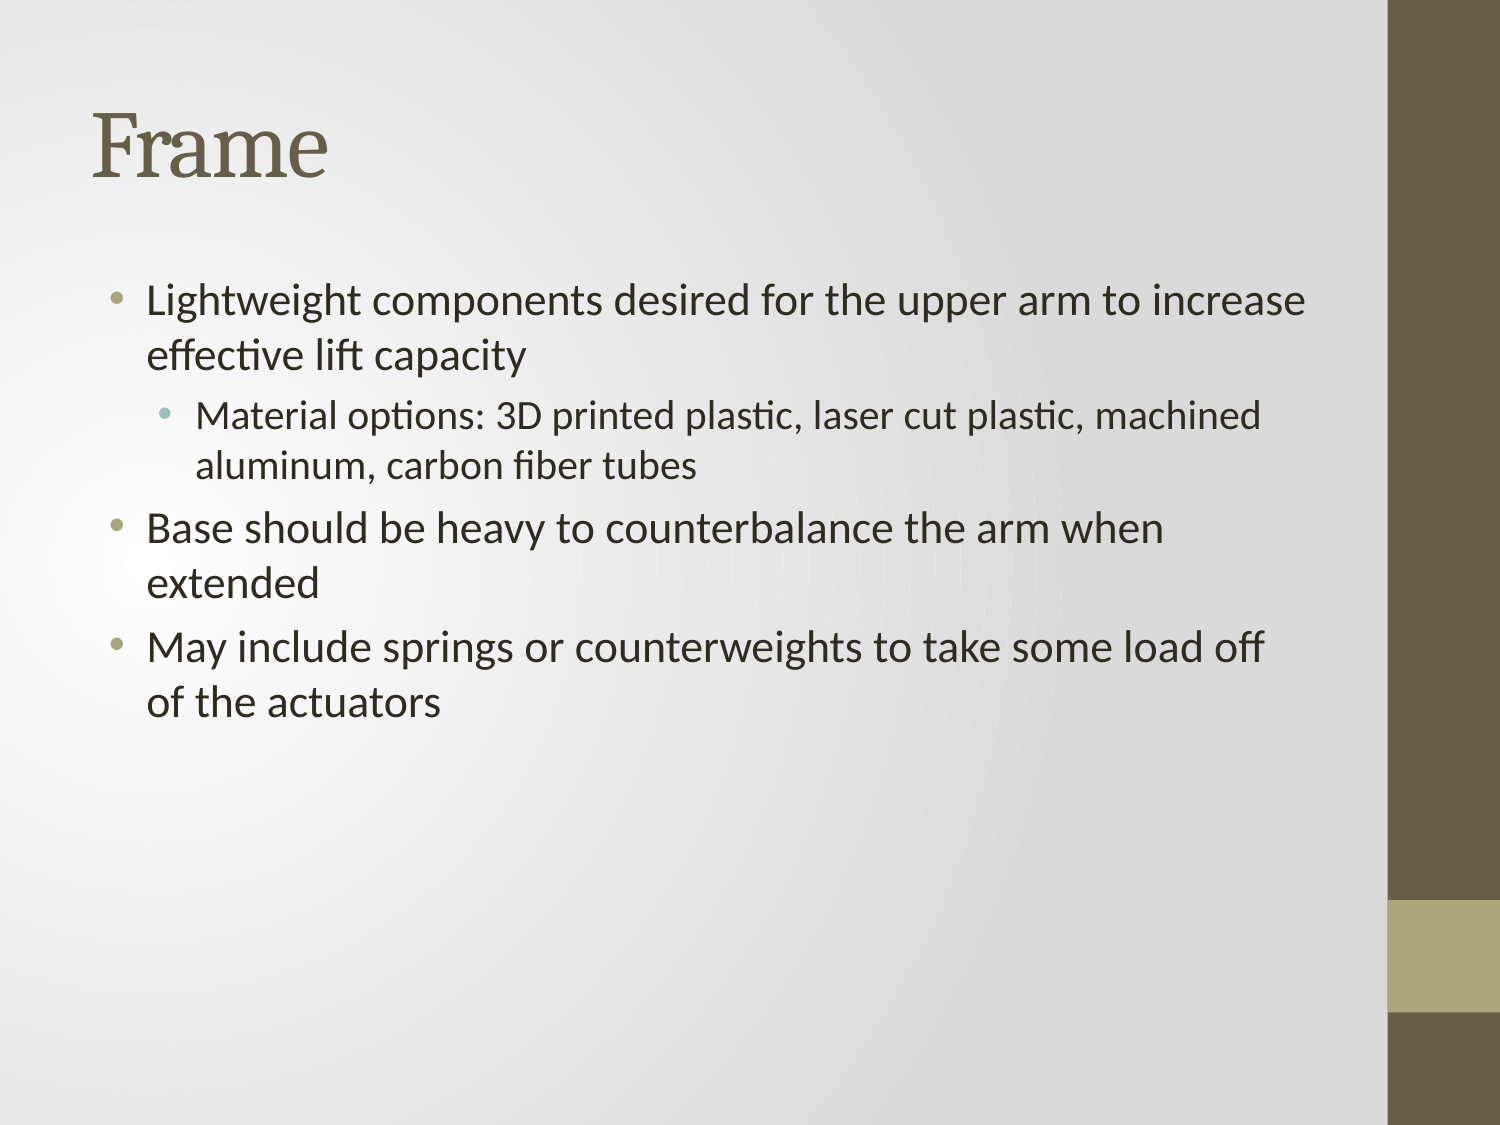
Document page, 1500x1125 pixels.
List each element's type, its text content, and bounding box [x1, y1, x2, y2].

list Lightweight components desired for the upper arm to increase effective lift capacity Material options: 3D printed plastic, laser cut plastic, machined aluminum, carbon fiber tubes Base should be heavy to counterbalance the arm when extended May include springs or counterweights to take some load off of the actuators [75, 262, 1325, 1050]
title Frame [75, 45, 1325, 233]
